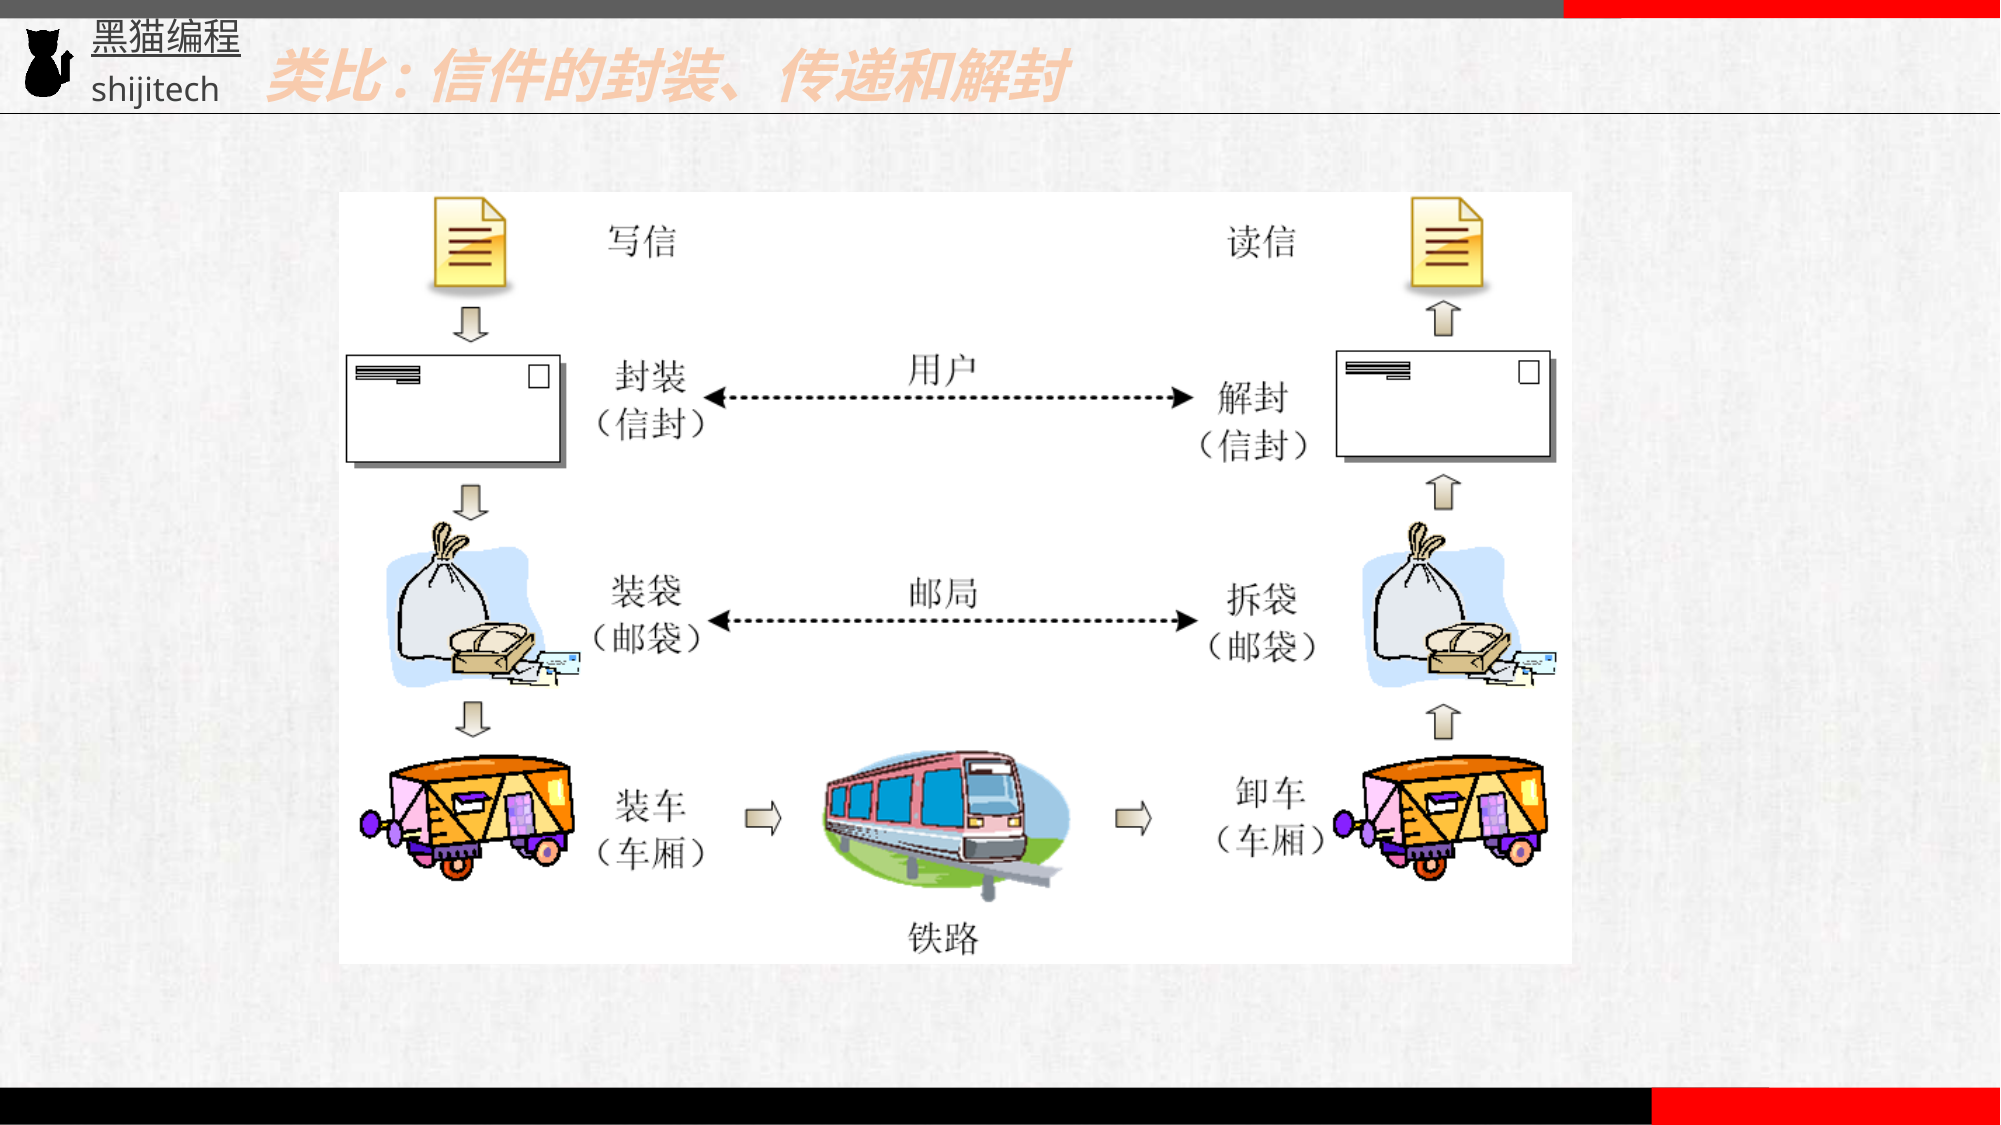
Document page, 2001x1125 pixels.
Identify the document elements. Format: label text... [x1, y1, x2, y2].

picture [184, 25, 198, 29]
picture [0, 0, 2001, 1125]
subtitle 类比:信件的封装、传递和解封 [249, 31, 1946, 139]
